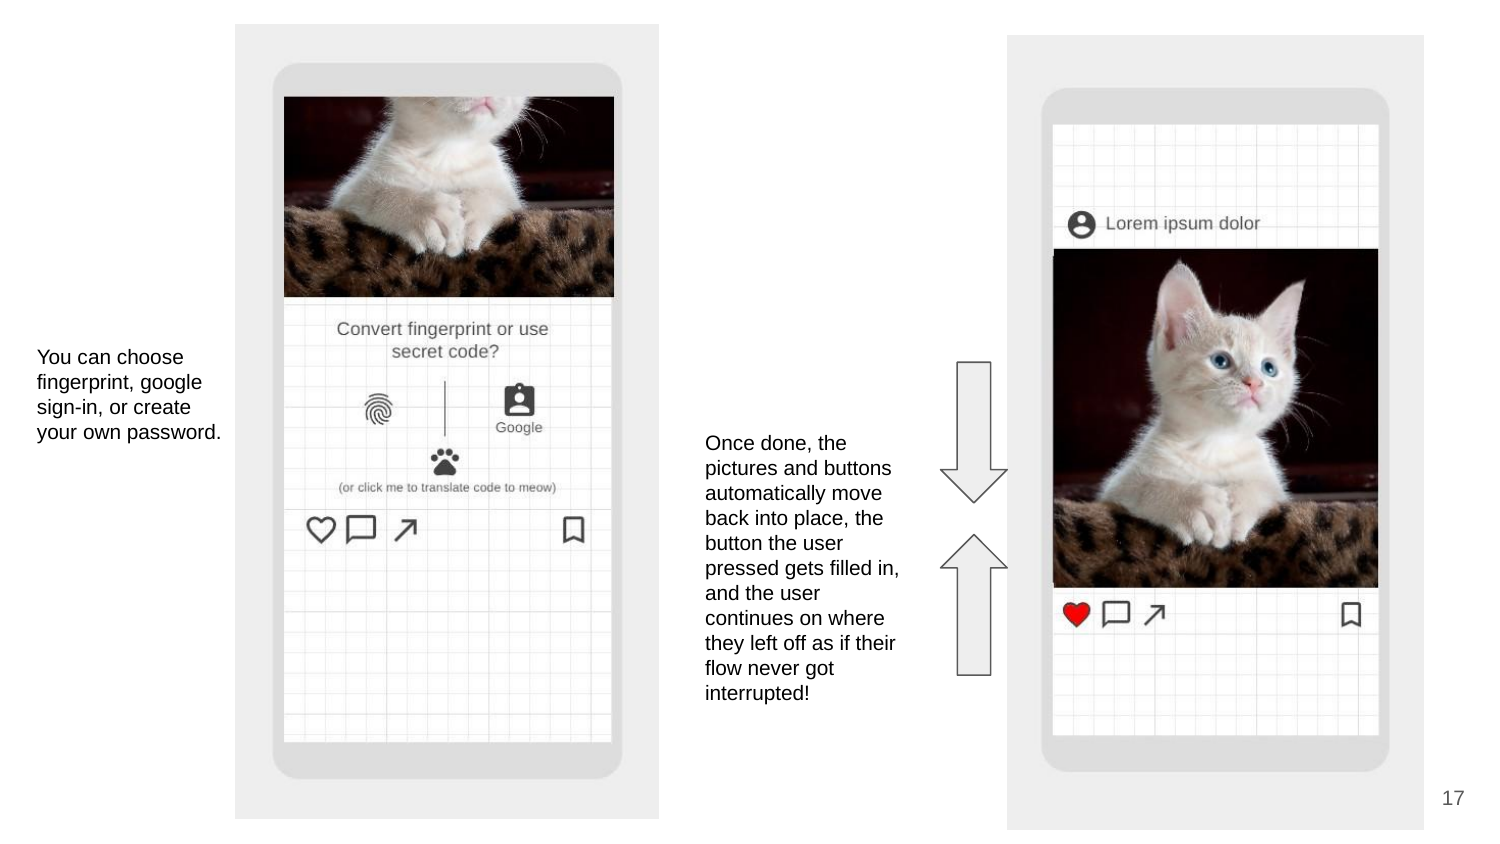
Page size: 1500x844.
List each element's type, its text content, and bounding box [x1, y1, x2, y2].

text_box You can choose fingerprint, google sign-in, or create your own password. [21, 328, 229, 459]
text_box [940, 362, 1001, 503]
text_box Once done, the pictures and buttons automatically move back into place, the button the user pressed gets filled in, and the user continues on where they left off as if their flow never got interrupted! [690, 414, 928, 720]
slide_number ‹#› [1429, 764, 1480, 830]
picture [234, 24, 660, 819]
text_box [940, 534, 1001, 676]
picture [1006, 35, 1425, 830]
